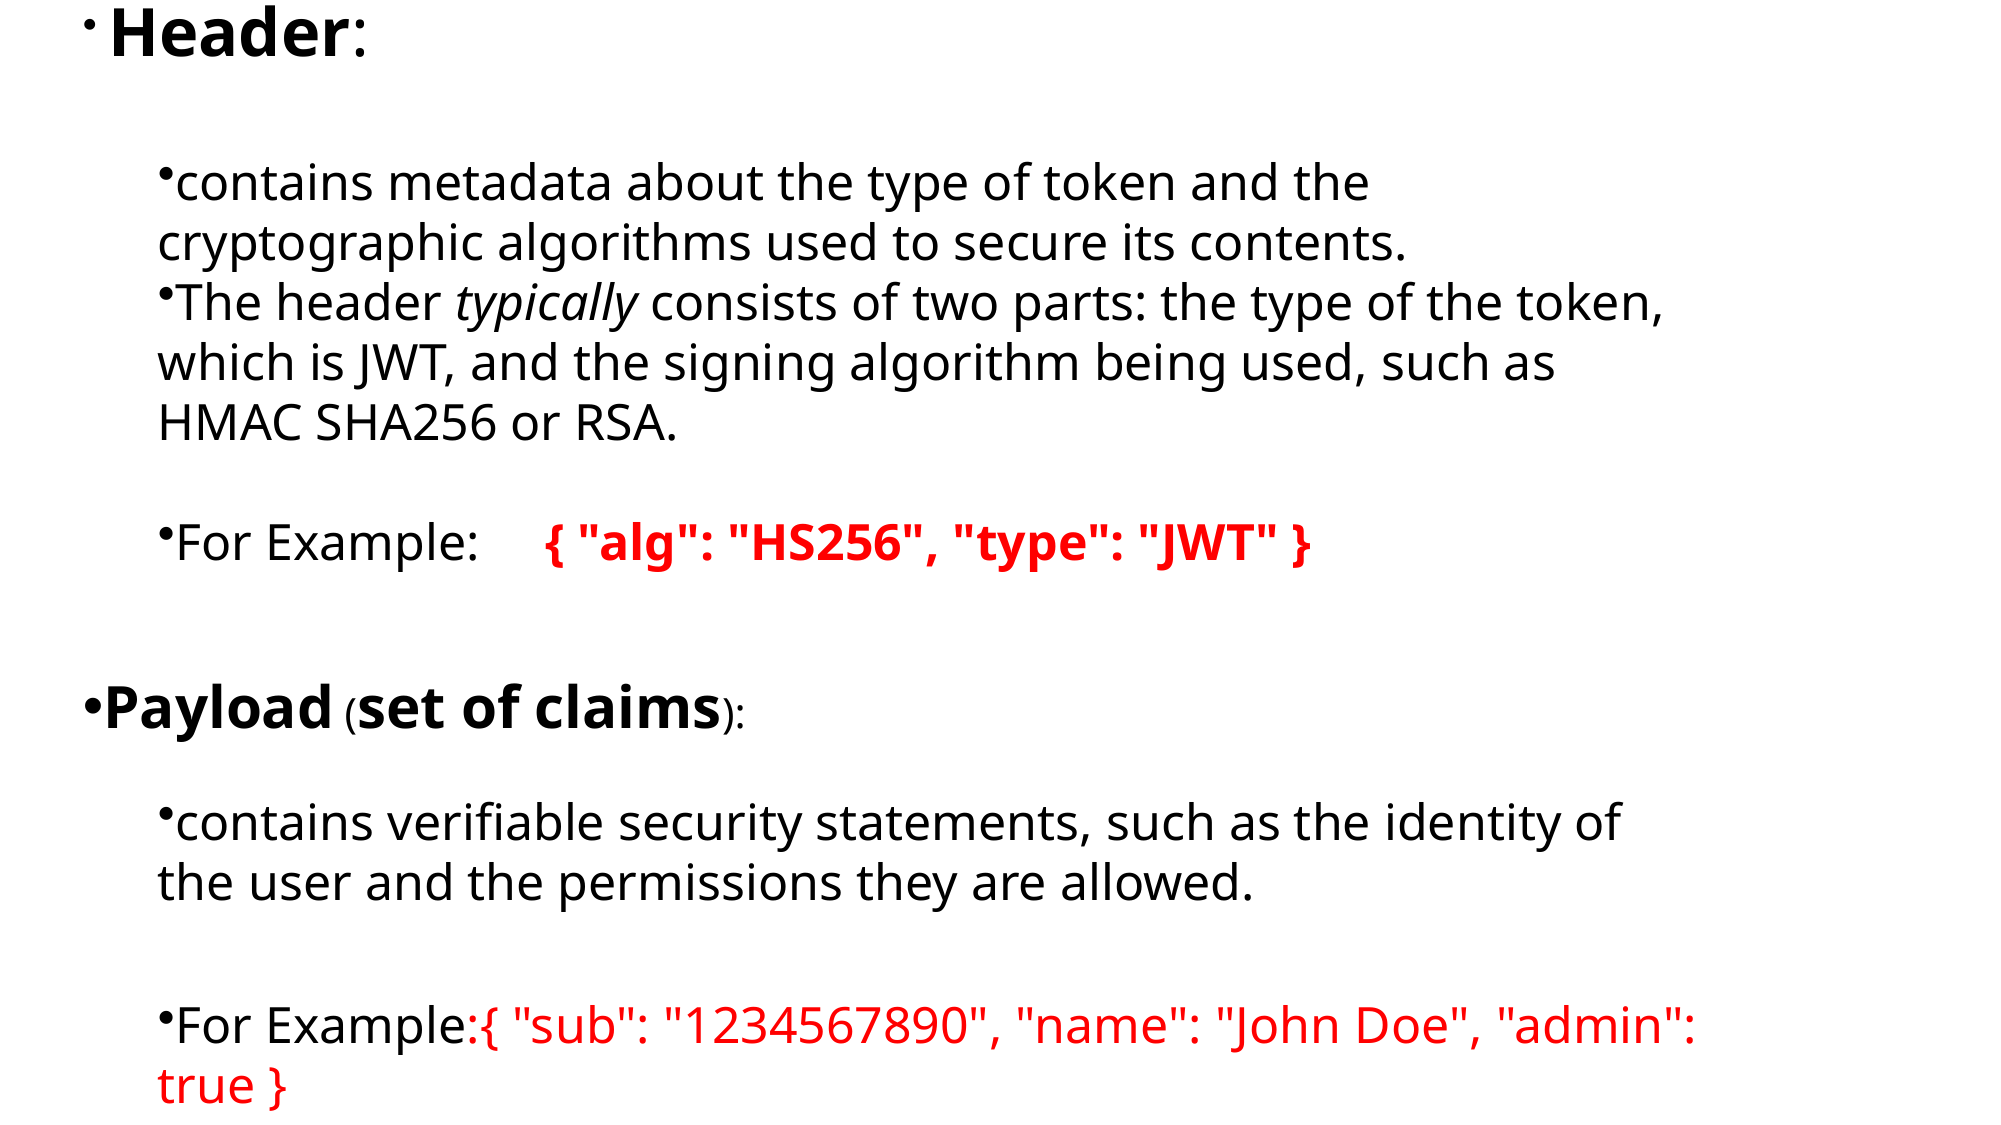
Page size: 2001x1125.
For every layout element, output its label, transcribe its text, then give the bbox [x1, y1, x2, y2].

list Header: contains metadata about the type of token and the cryptographic algorithms used to secure its contents. The header typically consists of two parts: the type of the token, which is JWT, and the signing algorithm being used, such as HMAC SHA256 or RSA. For Example: { "alg": "HS256", "type": "JWT" } Payload (set of claims): contains verifiable security statements, such as the identity of the user and the permissions they are allowed. For Example:{ "sub": "1234567890", "name": "John Doe", "admin": true } [82, 0, 1758, 1125]
